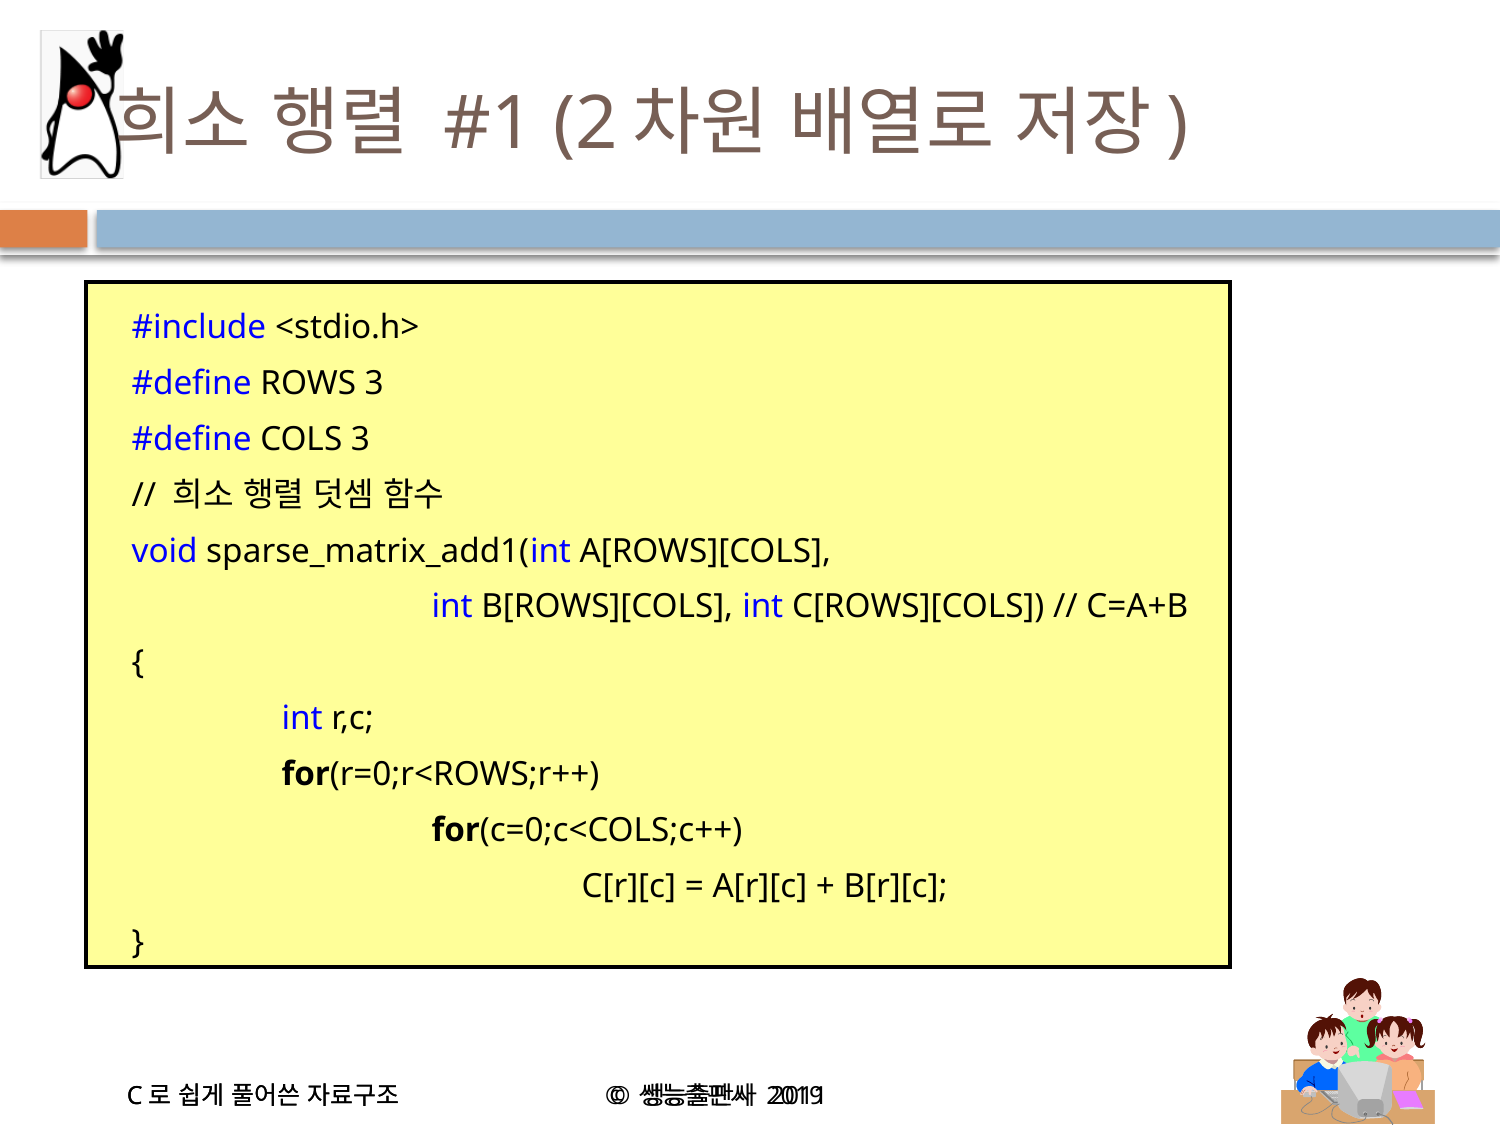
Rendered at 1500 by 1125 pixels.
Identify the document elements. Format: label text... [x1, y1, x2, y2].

text_box #include <stdio.h> #define ROWS 3 #define COLS 3 // 희소 행렬 덧셈 함수 void sparse_matrix_add1(int A[ROWS][COLS], int B[ROWS][COLS], int C[ROWS][COLS]) // C=A+B { int r,c; for(r=0;r<ROWS;r++) for(c=0;c<COLS;c++) C[r][c] = A[r][c] + B[r][c]; } [85, 281, 1230, 968]
picture [39, 30, 124, 179]
title 희소 행렬 #1 (2차원 배열로 저장) [99, 37, 1438, 200]
